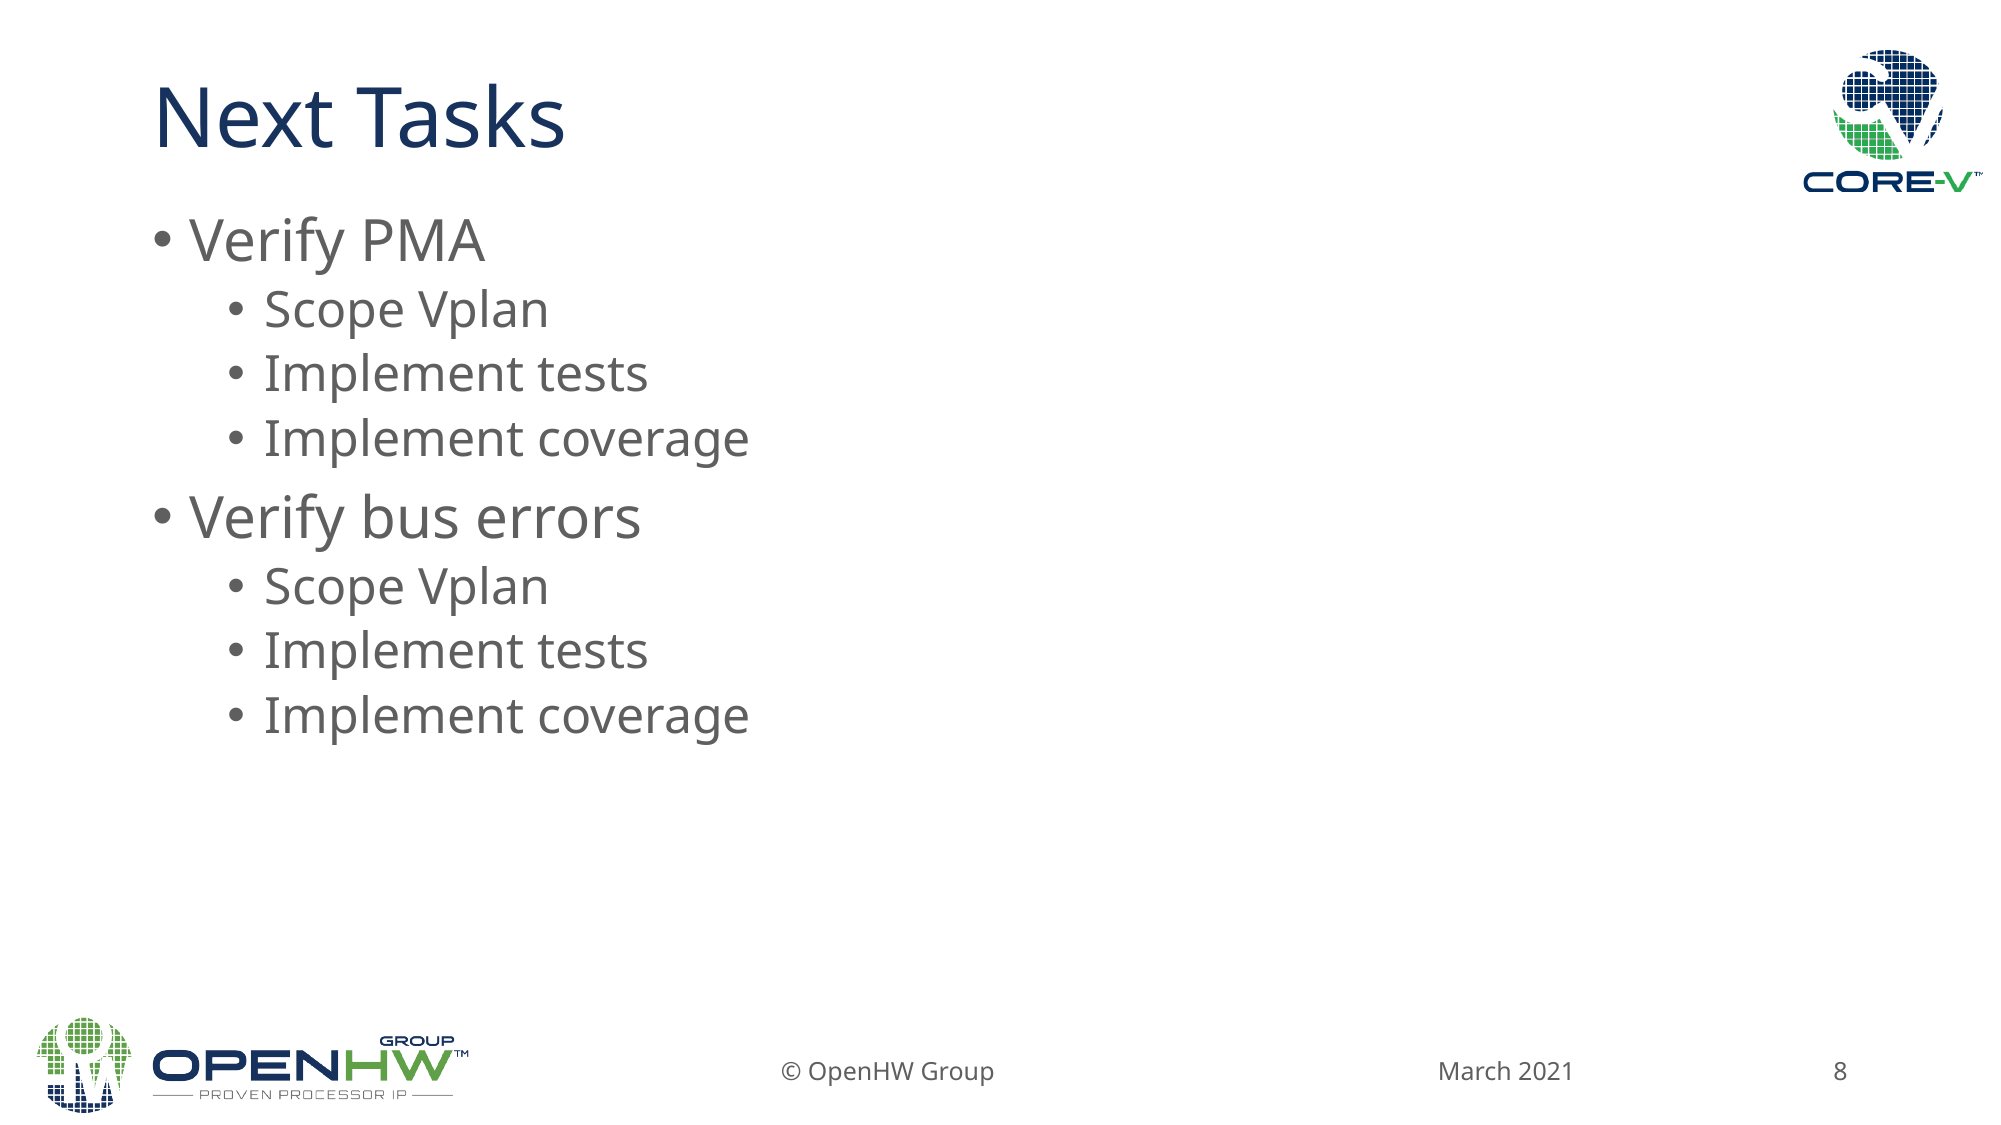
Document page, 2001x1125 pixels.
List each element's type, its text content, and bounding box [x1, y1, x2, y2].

footer © OpenHW Group [550, 1042, 1226, 1103]
list Verify PMA Scope Vplan Implement tests Implement coverage Verify bus errors Scope Vplan Implement tests Implement coverage [137, 203, 1863, 1014]
picture [32, 1013, 473, 1117]
slide_number 8 [1782, 1042, 1863, 1103]
title Next Tasks [137, 59, 1804, 181]
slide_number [1335, 1040, 1678, 1101]
